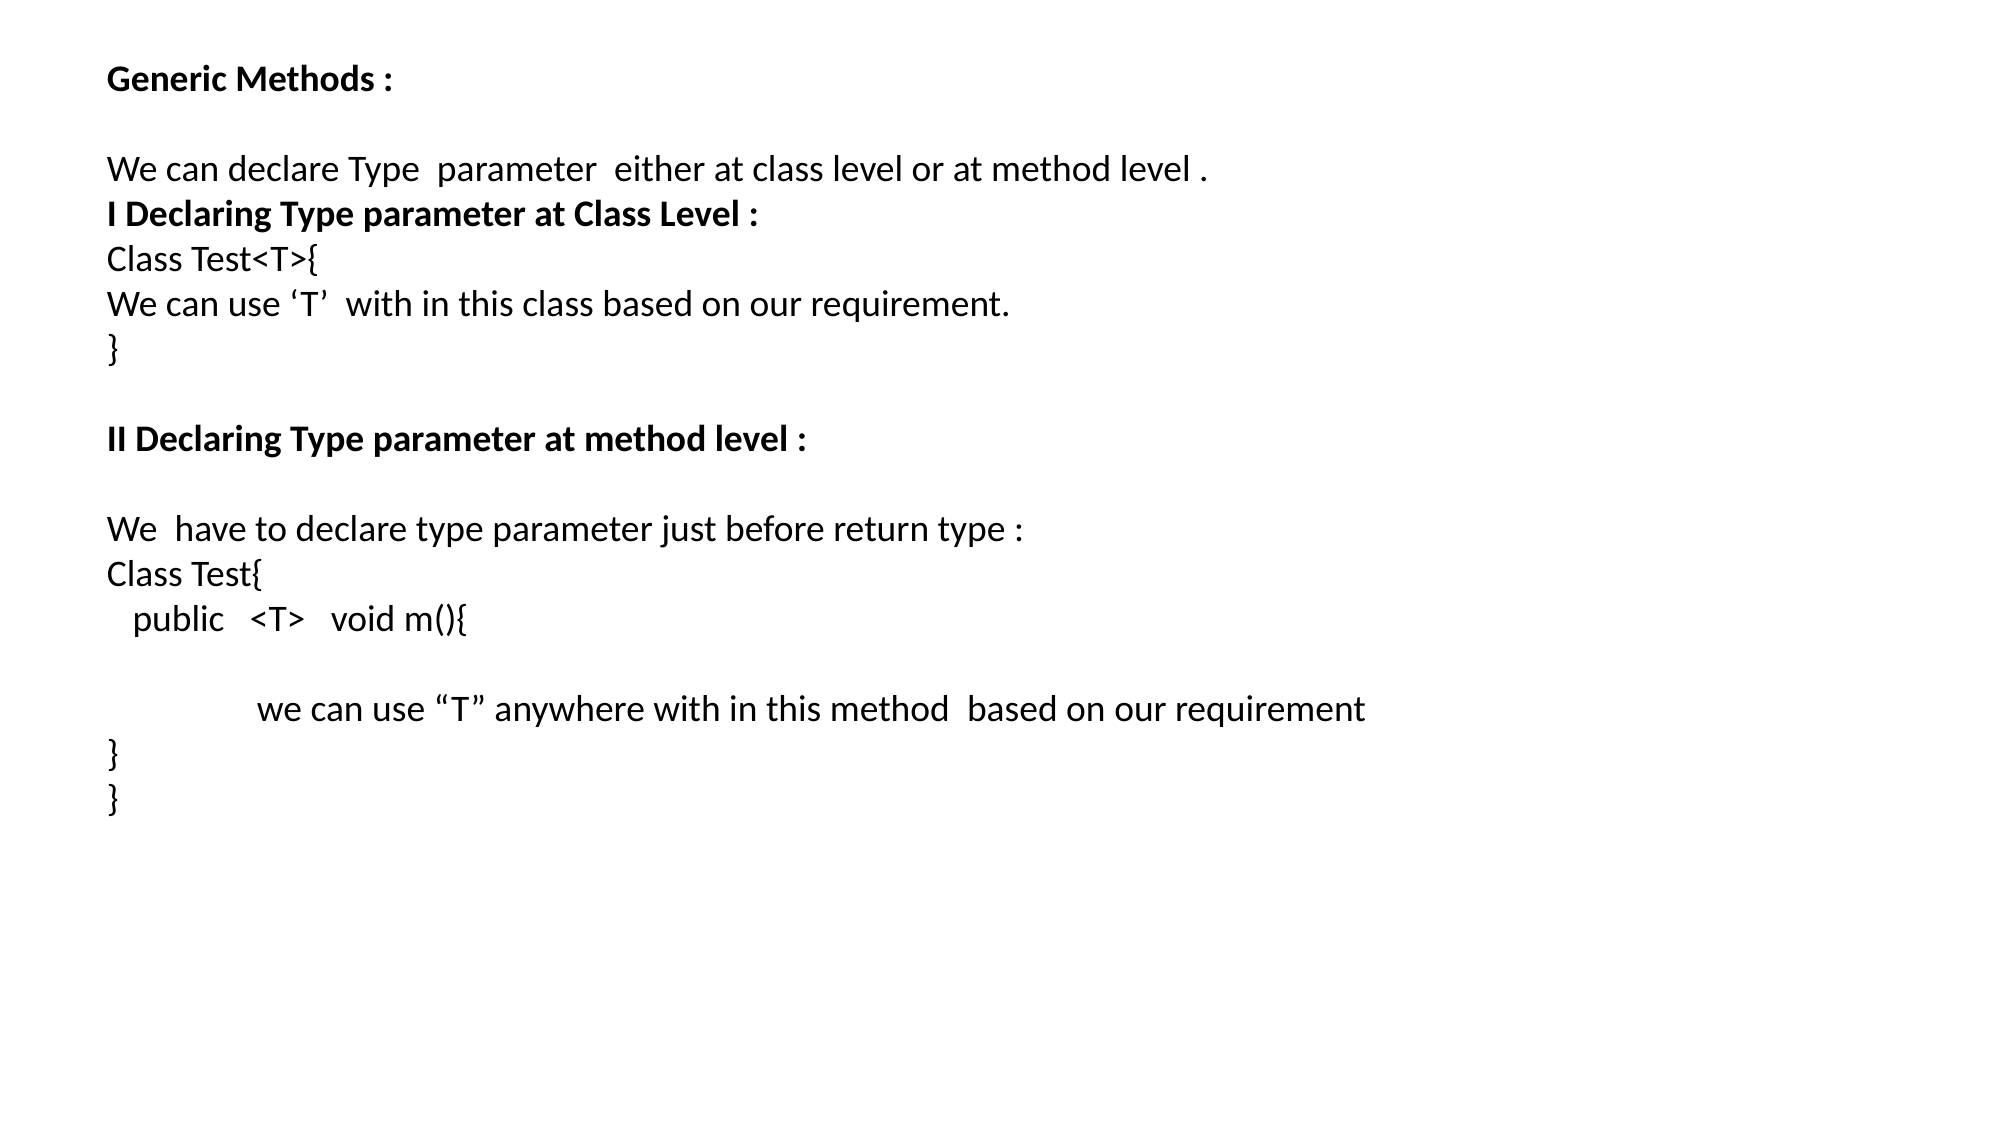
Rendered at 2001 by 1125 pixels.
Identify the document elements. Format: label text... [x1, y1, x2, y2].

text_box Generic Methods : We can declare Type parameter either at class level or at method level . I Declaring Type parameter at Class Level : Class Test<T>{ We can use ‘T’ with in this class based on our requirement. } II Declaring Type parameter at method level : We have to declare type parameter just before return type : Class Test{ public <T> void m(){ we can use “T” anywhere with in this method based on our requirement } } [92, 46, 1969, 962]
